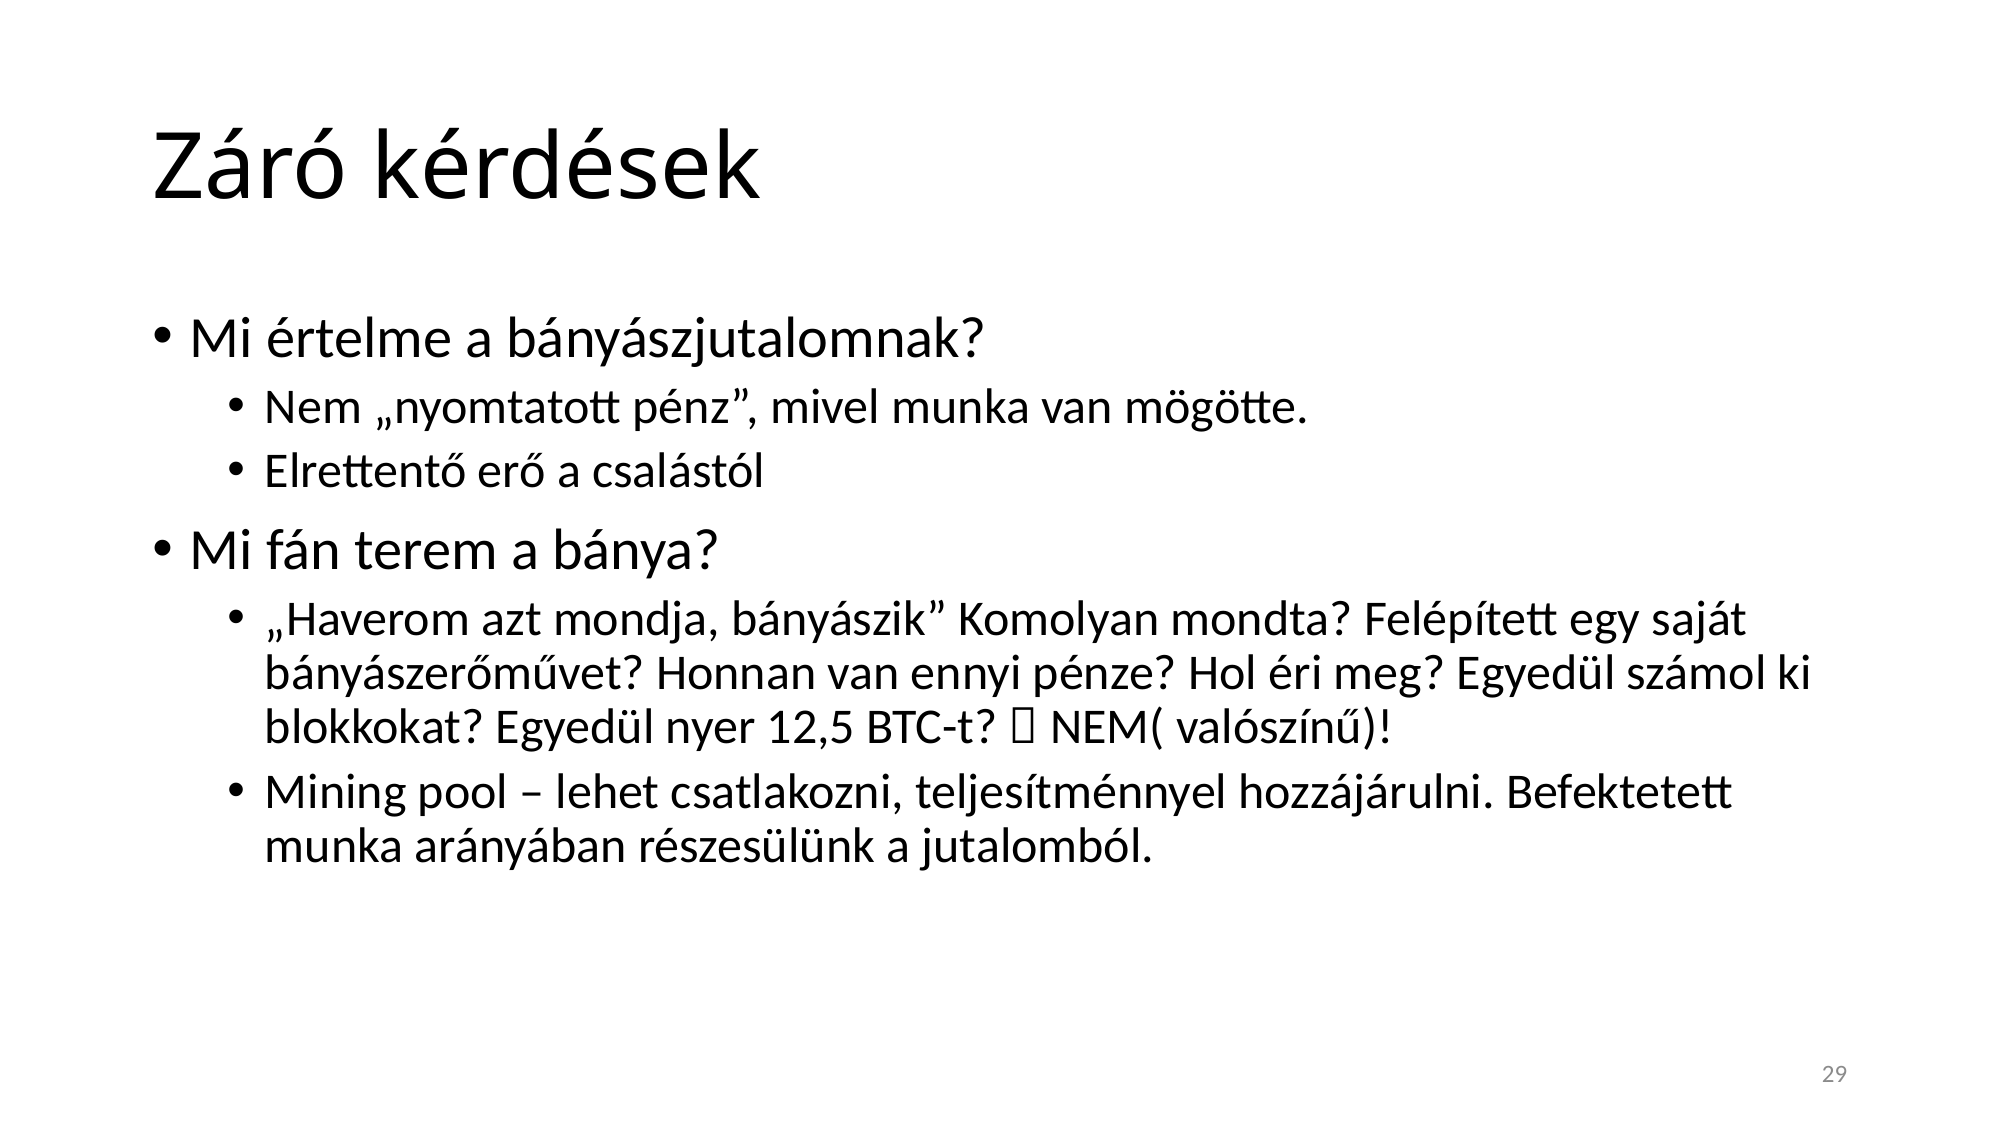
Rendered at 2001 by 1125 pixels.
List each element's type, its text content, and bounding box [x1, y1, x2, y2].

list Mi értelme a bányászjutalomnak? Nem „nyomtatott pénz”, mivel munka van mögötte. Elrettentő erő a csalástól Mi fán terem a bánya? „Haverom azt mondja, bányászik” Komolyan mondta? Felépített egy saját bányászerőművet? Honnan van ennyi pénze? Hol éri meg? Egyedül számol ki blokkokat? Egyedül nyer 12,5 BTC-t?  NEM( valószínű)! Mining pool – lehet csatlakozni, teljesítménnyel hozzájárulni. Befektetett munka arányában részesülünk a jutalomból. [137, 299, 1863, 1014]
slide_number 29 [1412, 1042, 1863, 1103]
title Záró kérdések [137, 59, 1863, 278]
